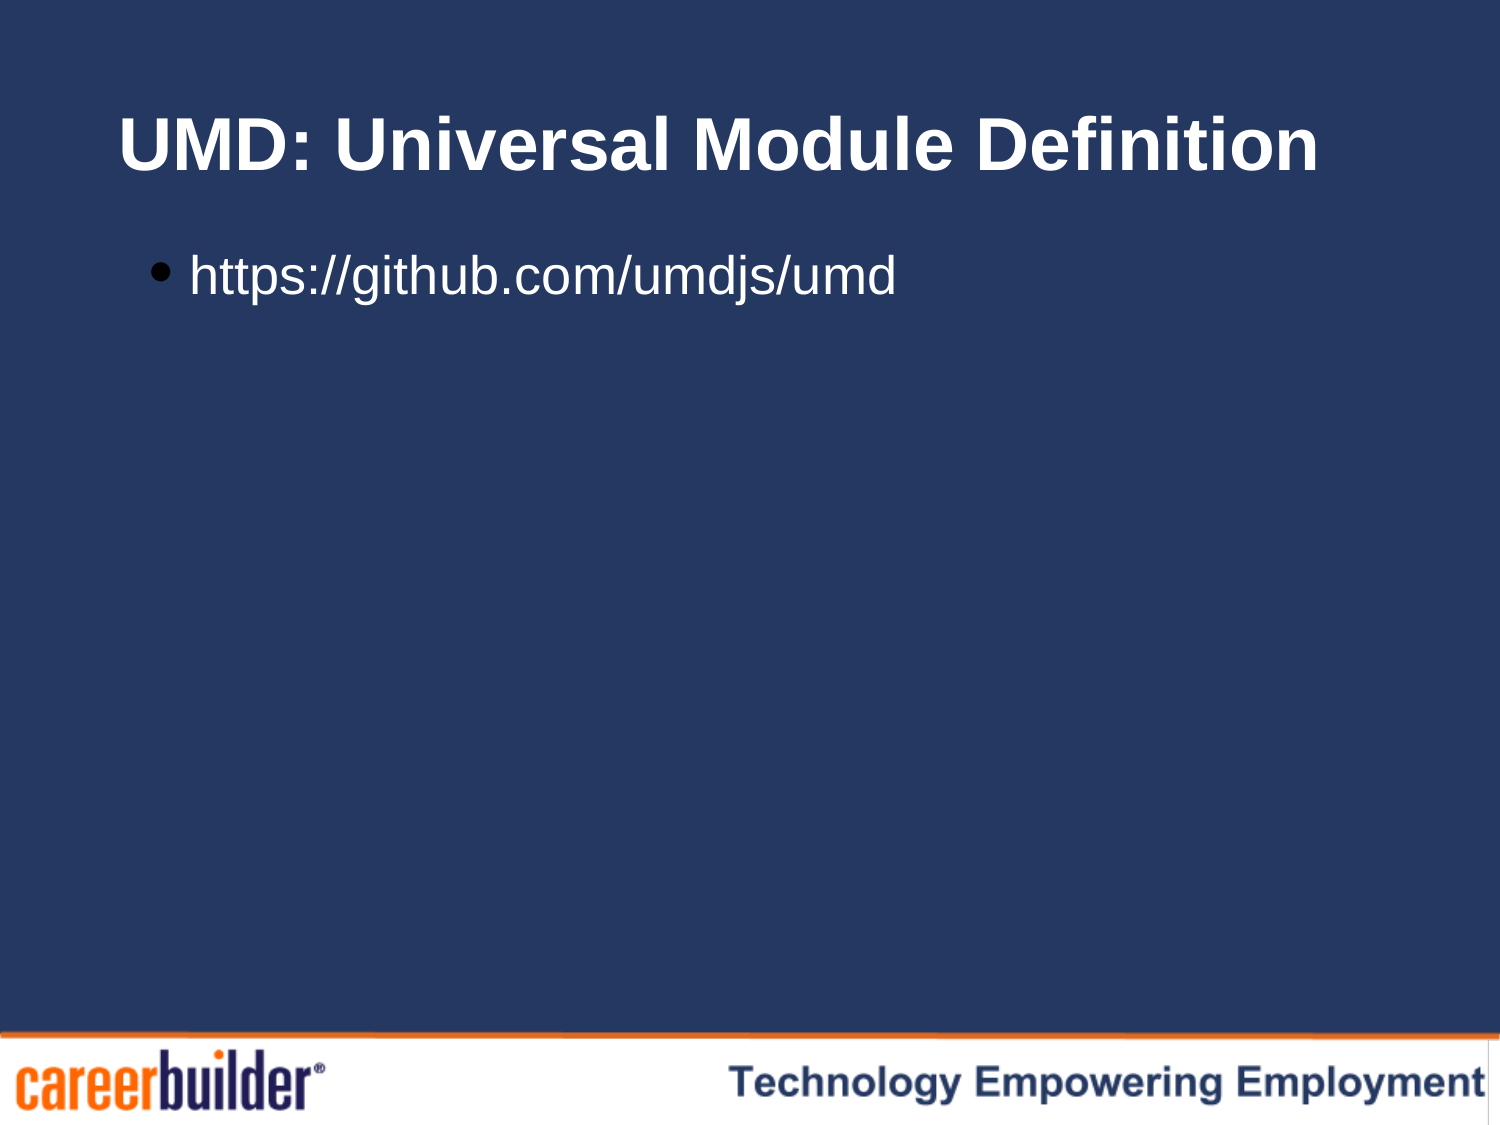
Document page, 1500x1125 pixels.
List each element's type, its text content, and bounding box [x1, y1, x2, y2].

list https://github.com/umdjs/umd [103, 232, 1397, 947]
title UMD: Universal Module Definition [103, 37, 1397, 232]
picture [0, 0, 1500, 1125]
